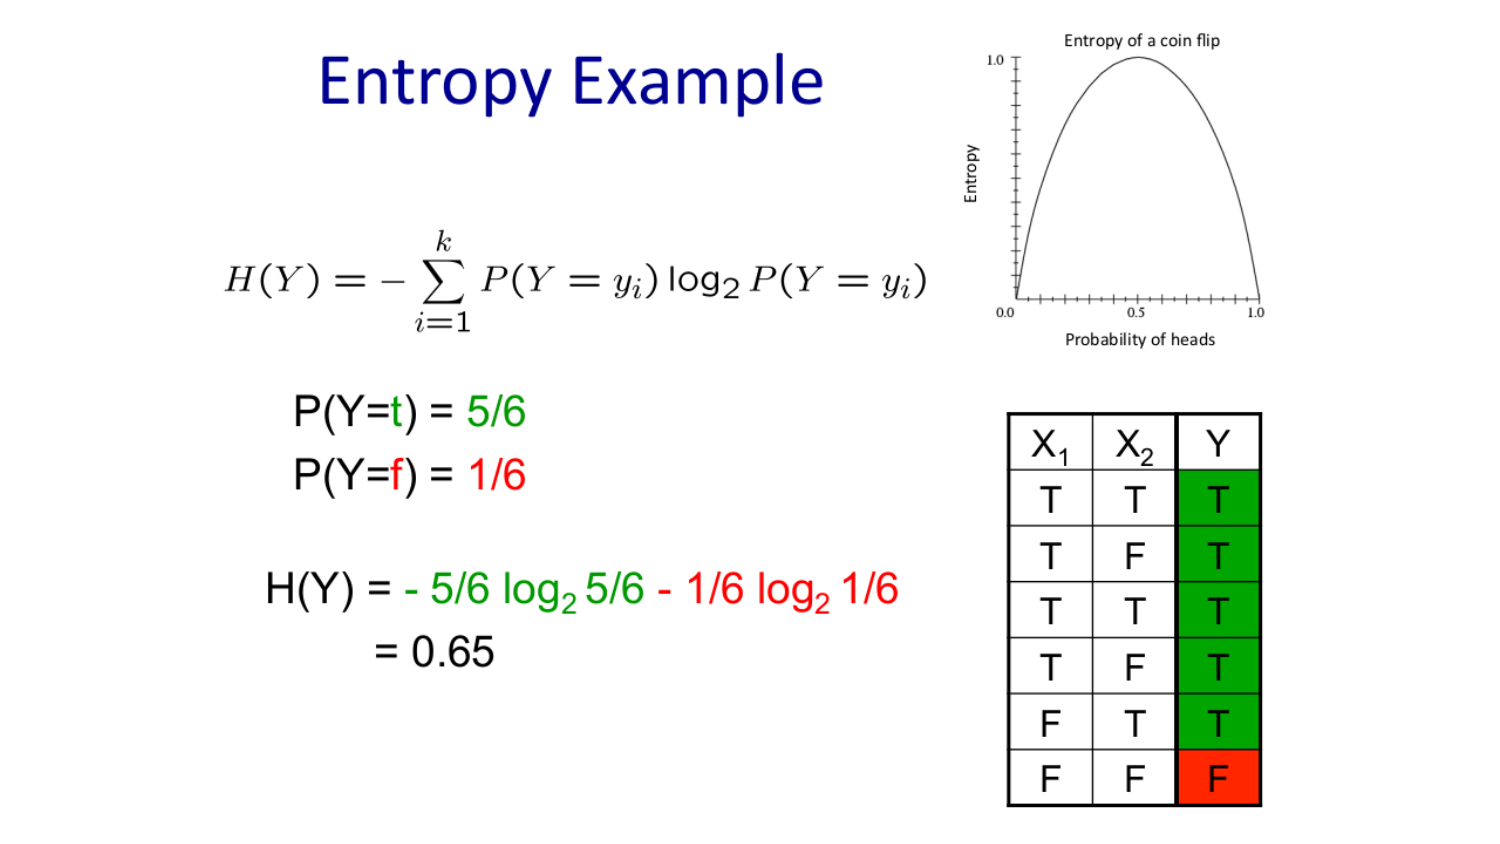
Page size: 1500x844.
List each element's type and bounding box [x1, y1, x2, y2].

picture [205, 24, 1295, 819]
